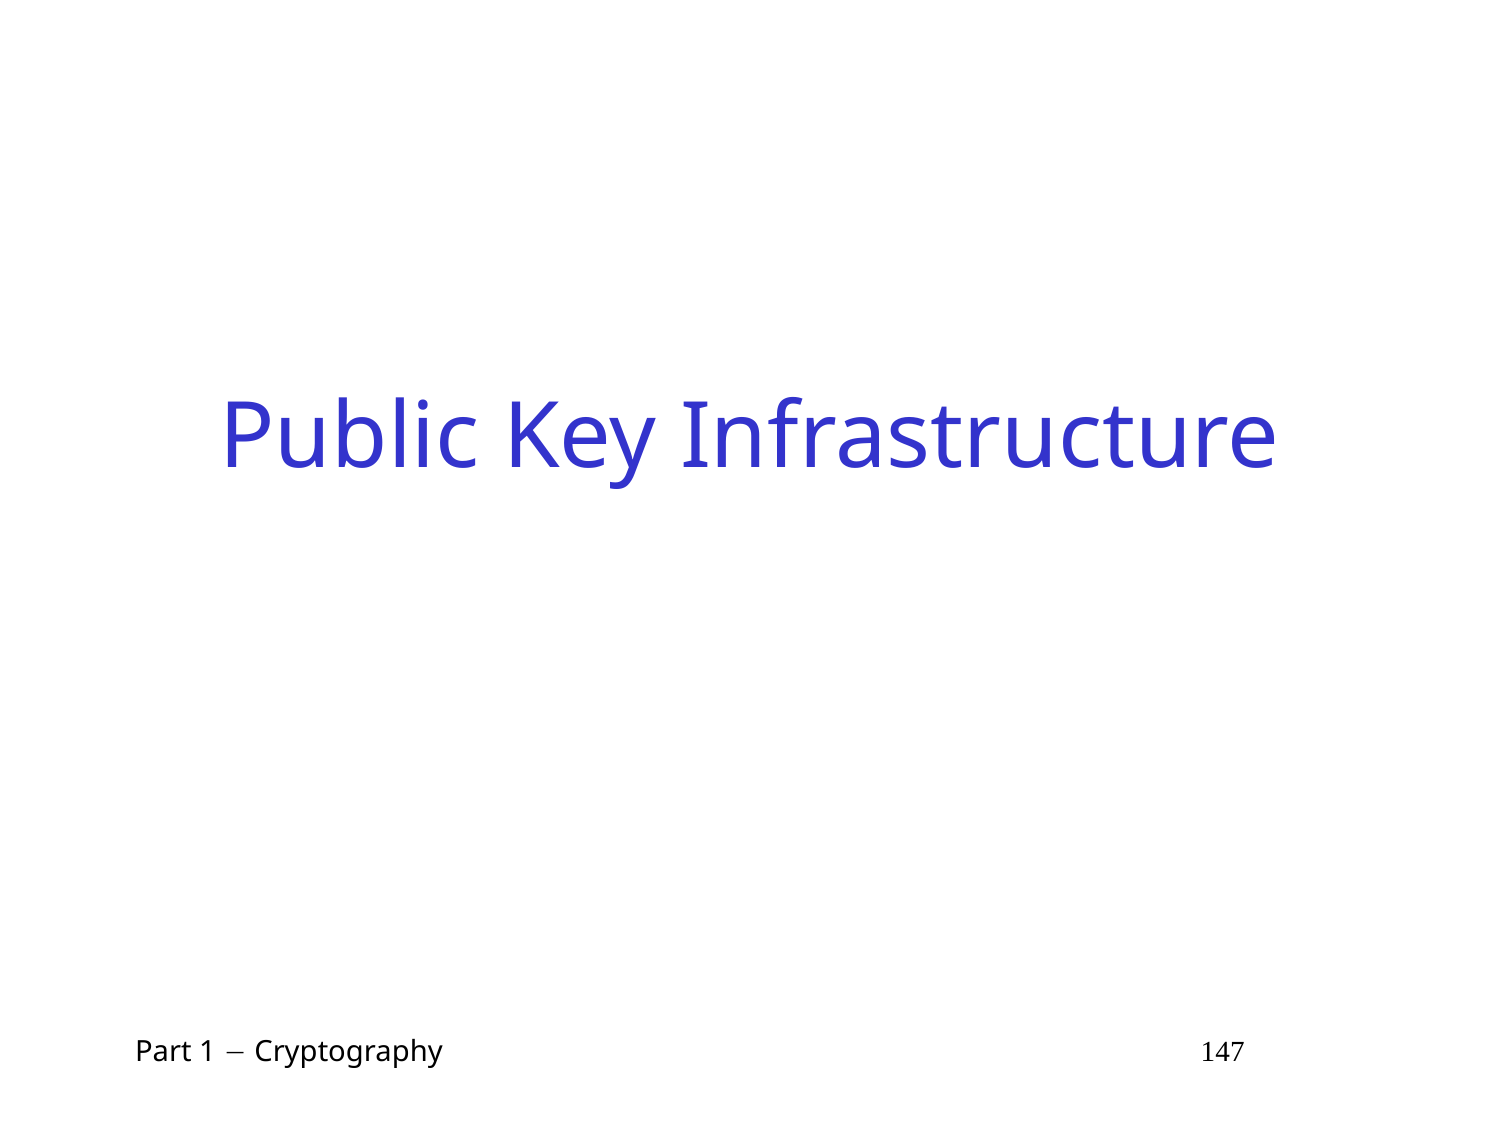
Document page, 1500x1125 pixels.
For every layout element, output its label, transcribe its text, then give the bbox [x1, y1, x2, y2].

title Public Key Infrastructure [112, 262, 1388, 601]
footer Part 1  Cryptography 147 [112, 1024, 1401, 1101]
